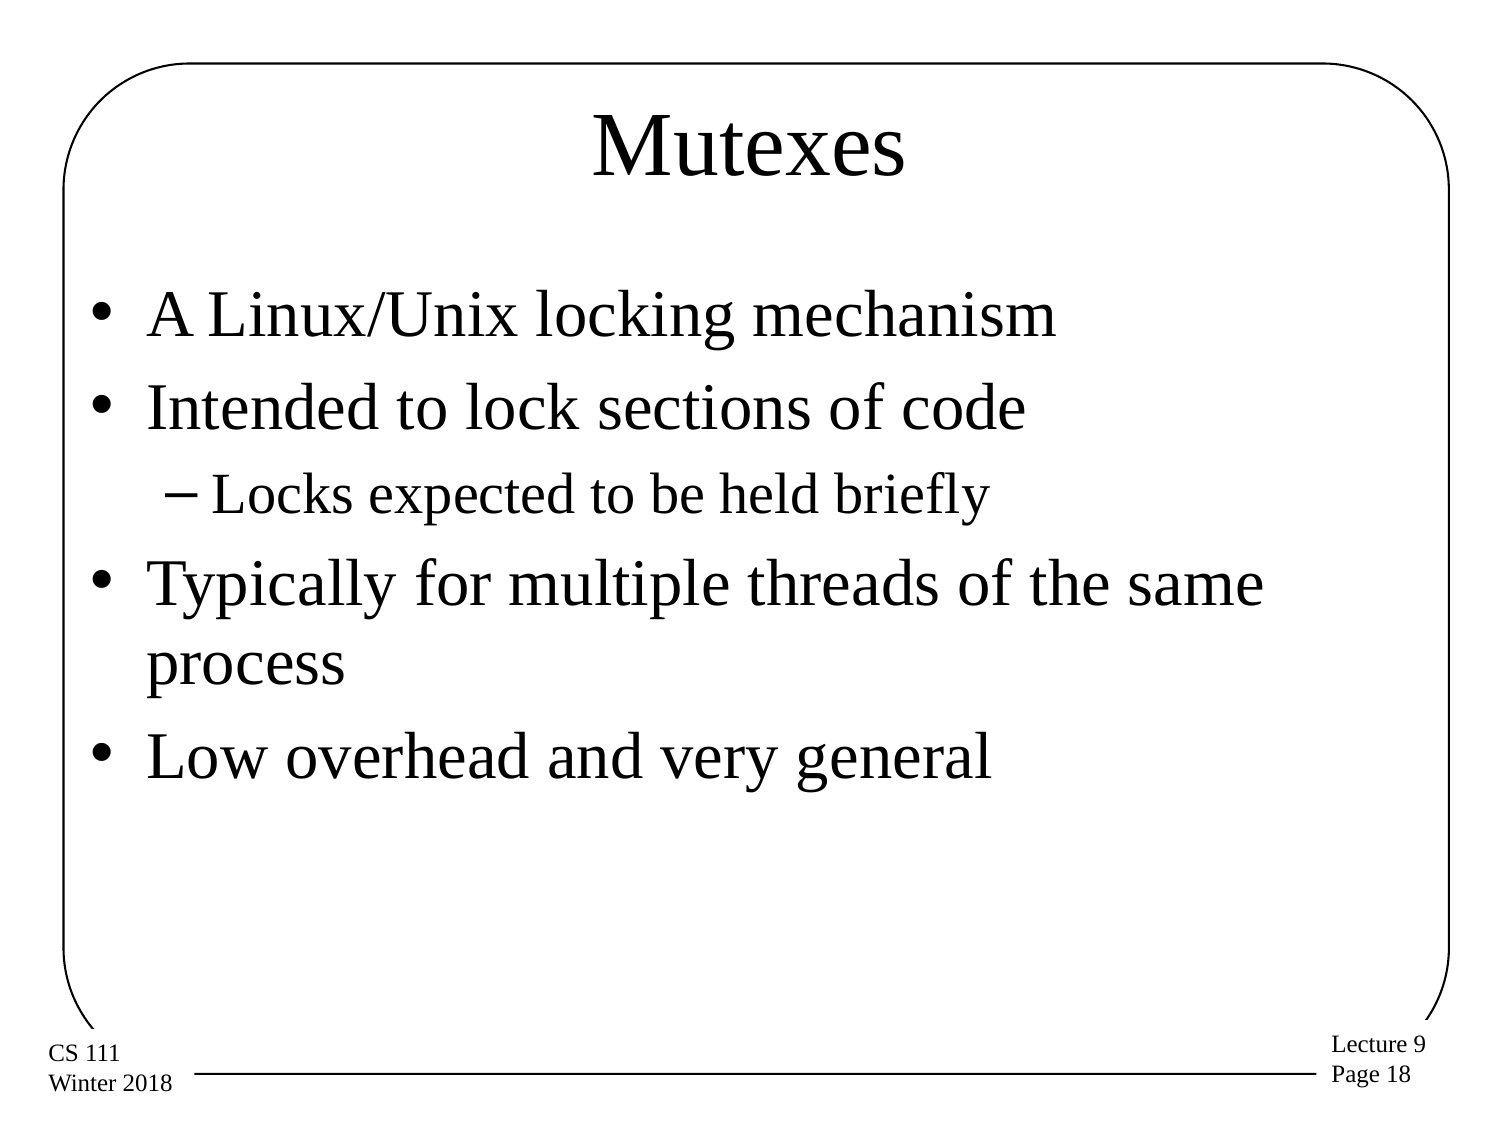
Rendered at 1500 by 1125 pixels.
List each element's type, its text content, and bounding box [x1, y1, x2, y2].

list A Linux/Unix locking mechanism Intended to lock sections of code Locks expected to be held briefly Typically for multiple threads of the same process Low overhead and very general [74, 262, 1426, 1006]
title Mutexes [74, 44, 1426, 233]
